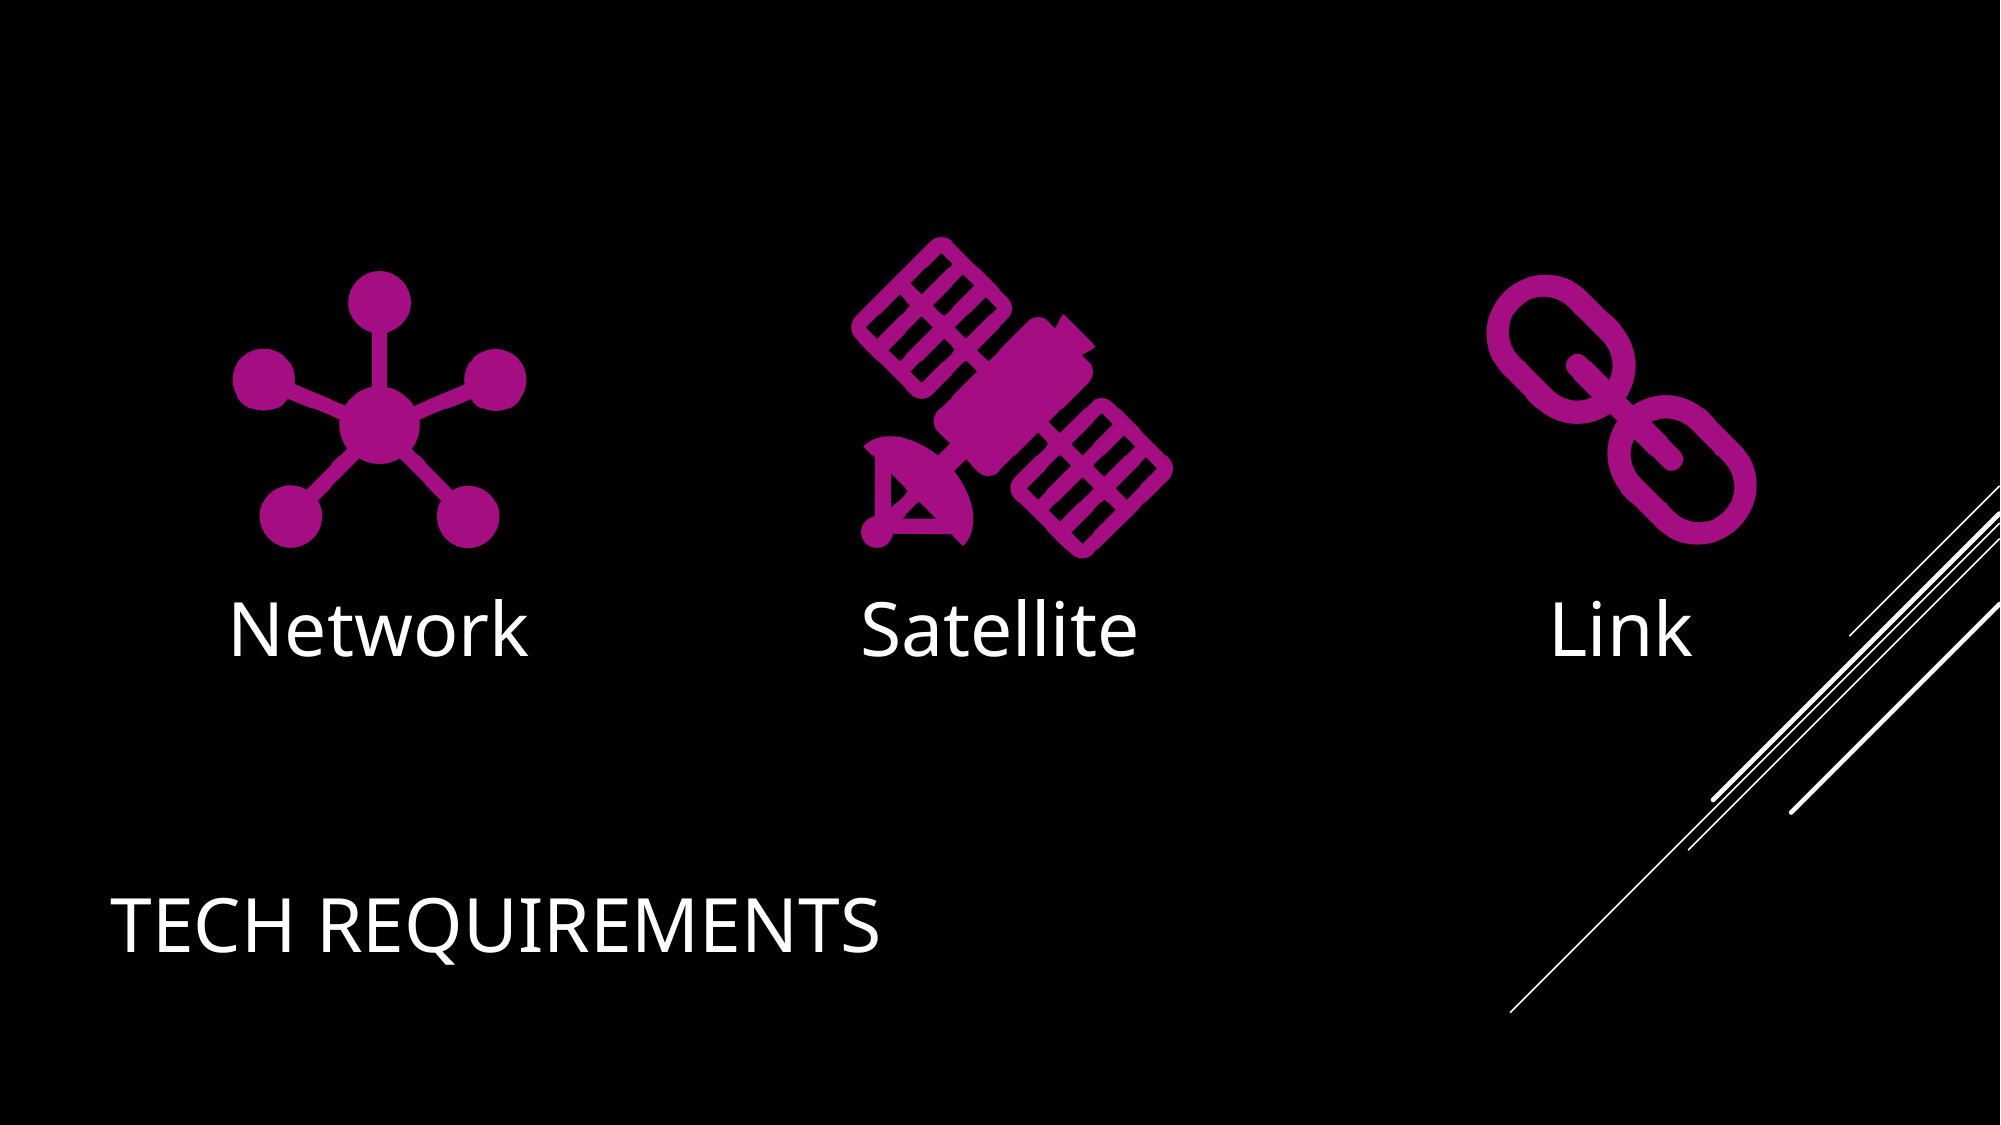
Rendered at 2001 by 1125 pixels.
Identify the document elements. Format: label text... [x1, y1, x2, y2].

title Tech Requirements [95, 863, 1905, 982]
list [105, 140, 1895, 791]
